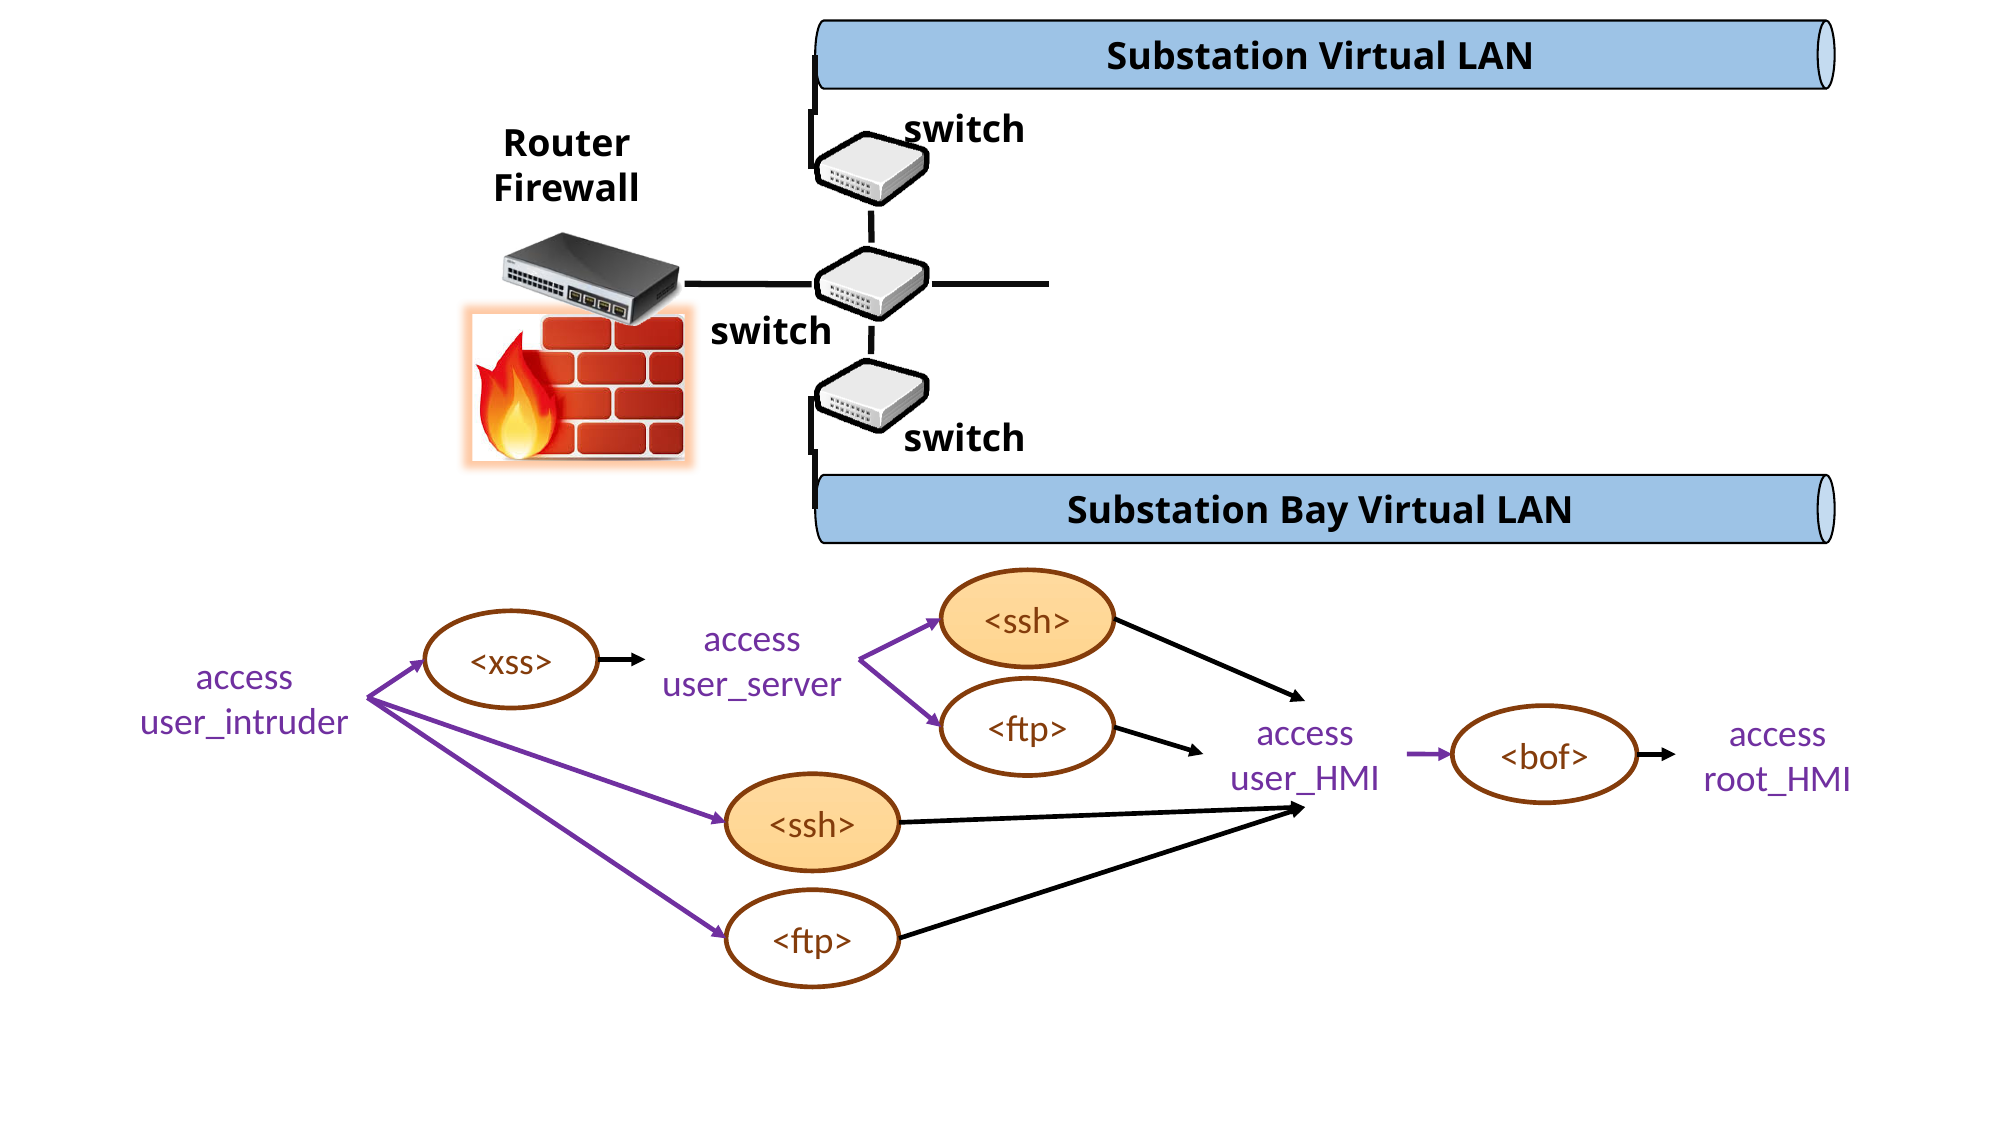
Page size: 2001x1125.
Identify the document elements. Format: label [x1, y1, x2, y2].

text_box [121, 20, 1880, 987]
